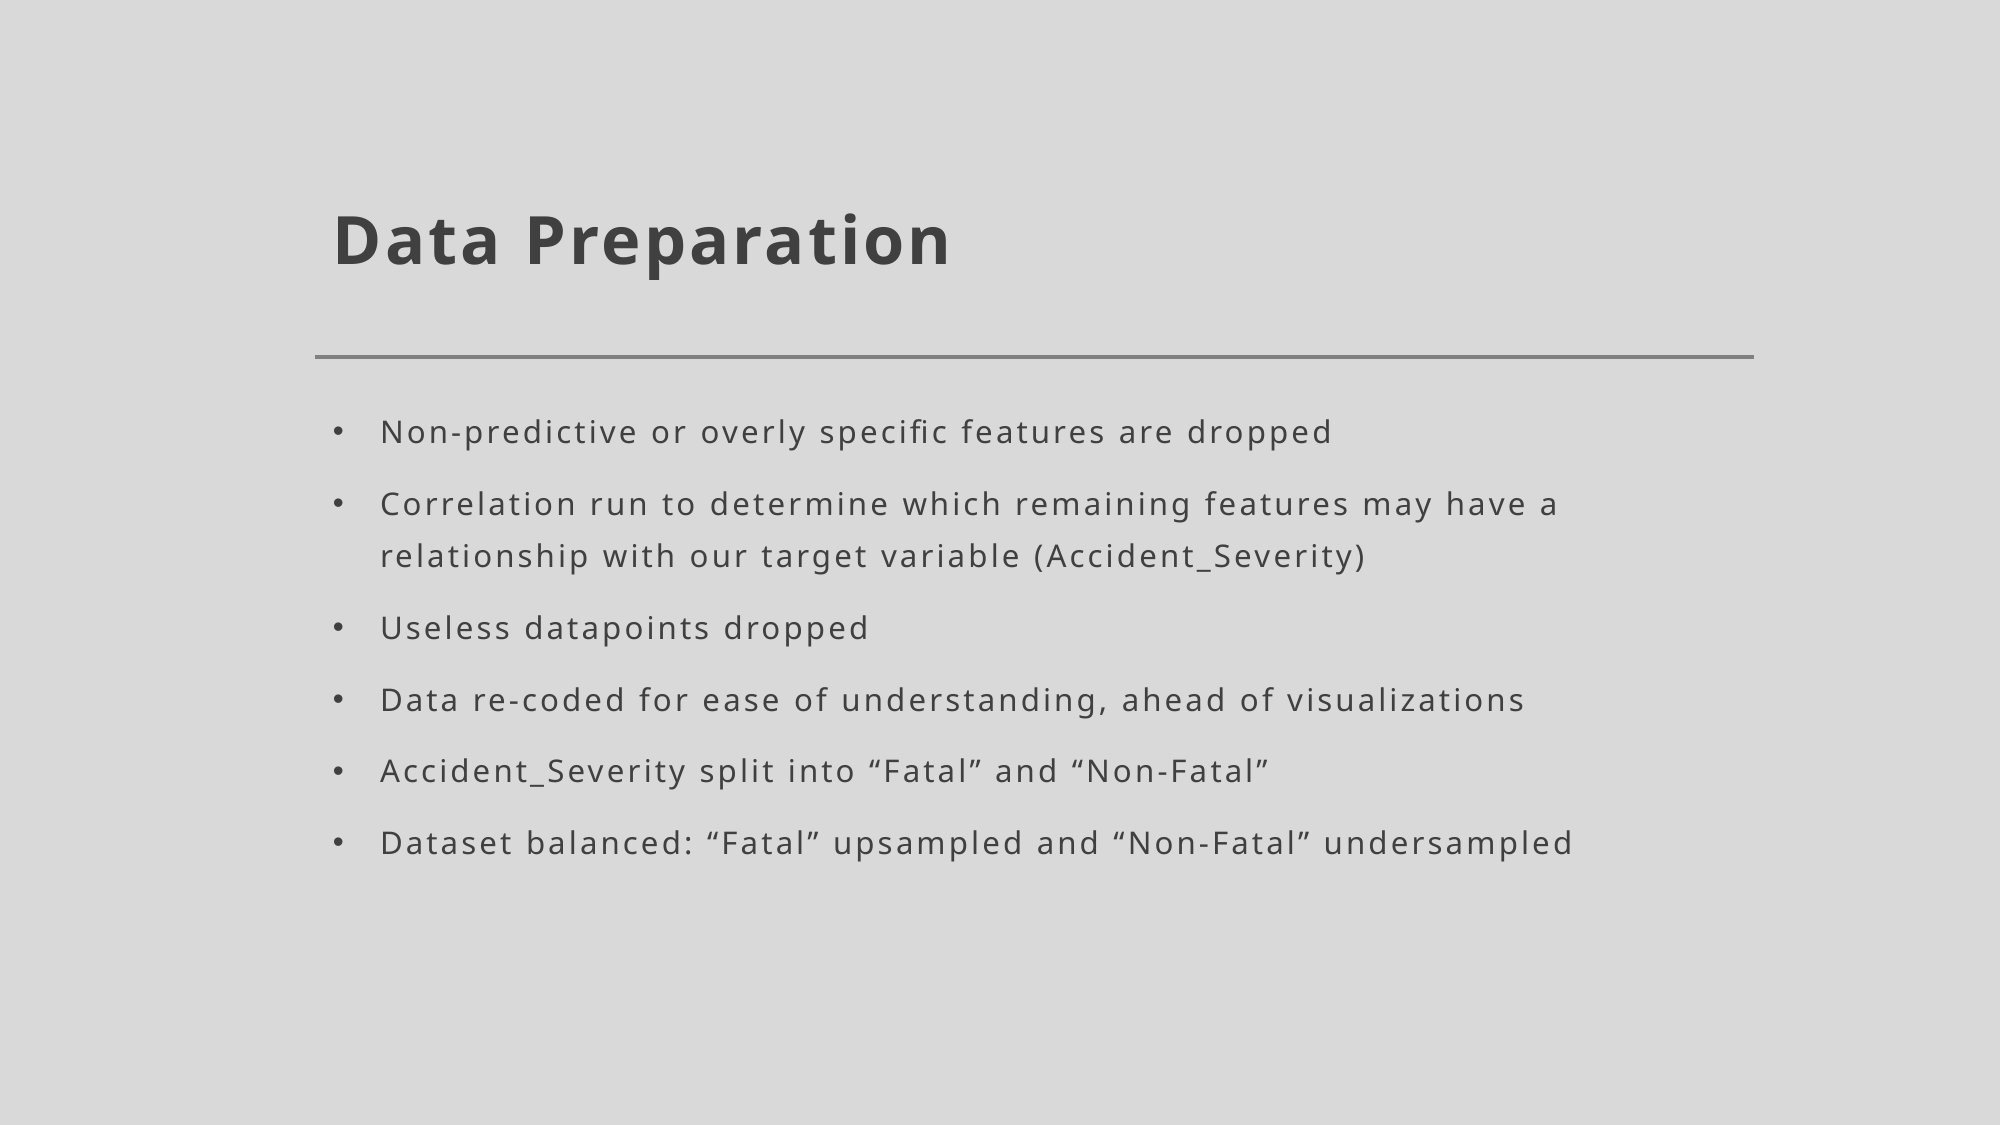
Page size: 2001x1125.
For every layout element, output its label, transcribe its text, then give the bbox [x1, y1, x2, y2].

list Non-predictive or overly specific features are dropped Correlation run to determine which remaining features may have a relationship with our target variable (Accident_Severity) Useless datapoints dropped Data re-coded for ease of understanding, ahead of visualizations Accident_Severity split into “Fatal” and “Non-Fatal” Dataset balanced: “Fatal” upsampled and “Non-Fatal” undersampled [315, 379, 1754, 979]
title Data Preparation [315, 72, 1754, 294]
